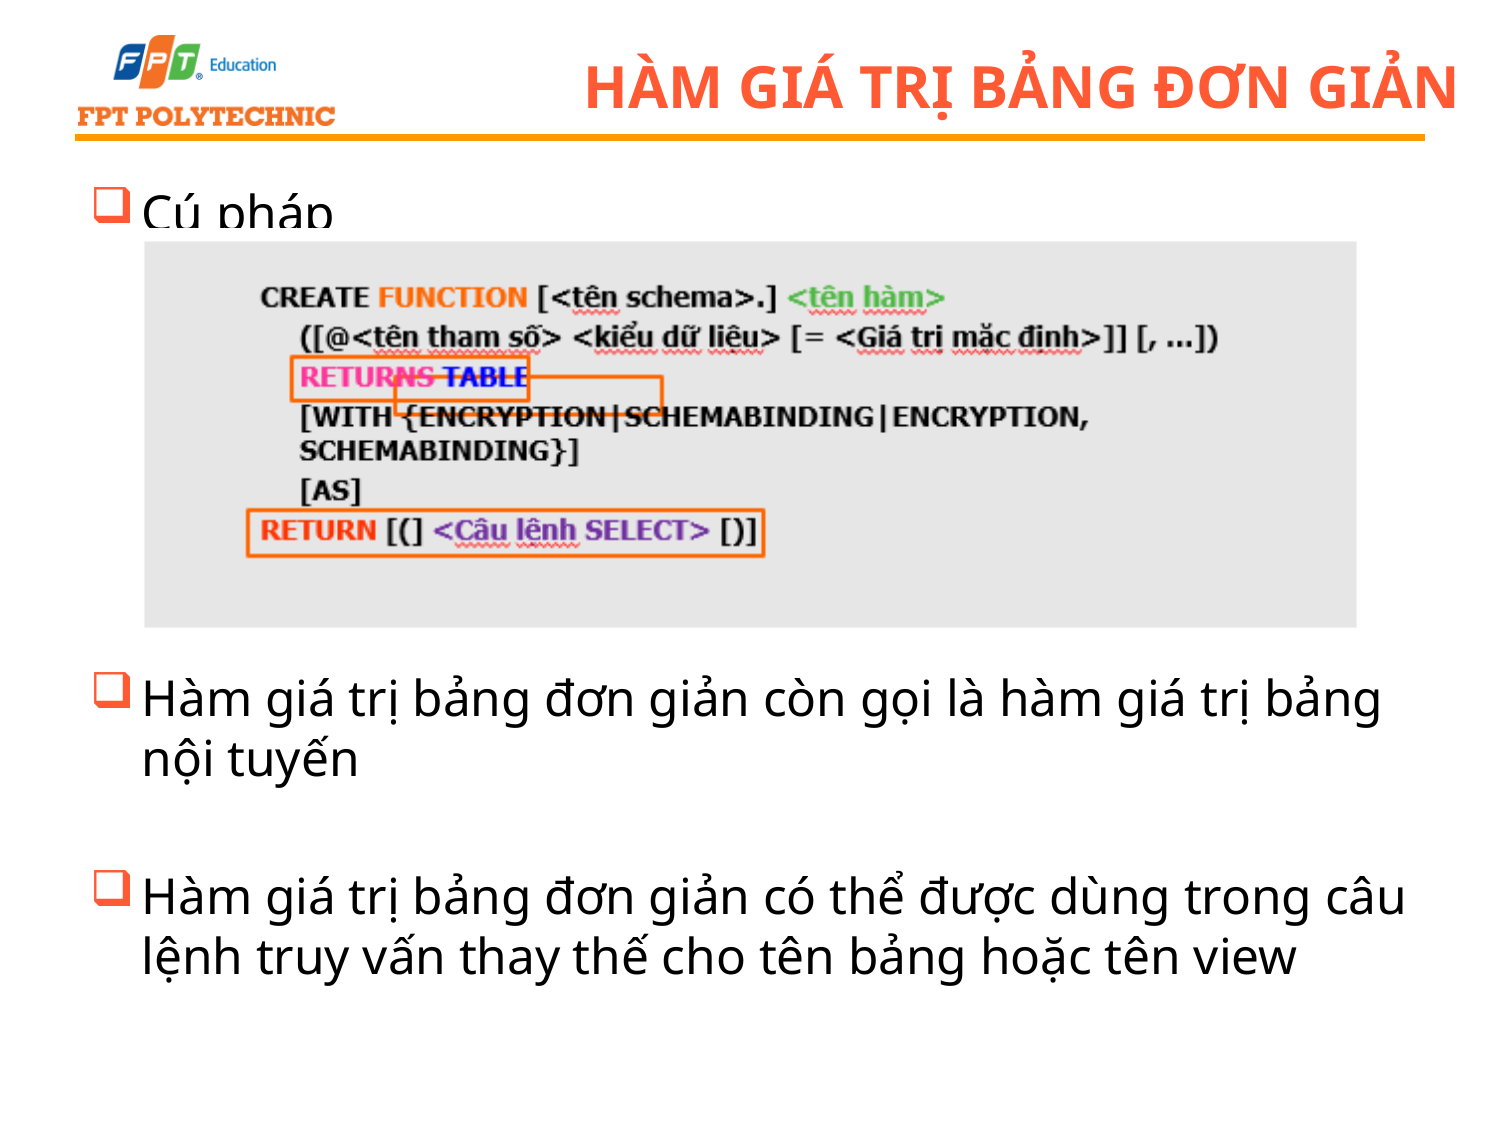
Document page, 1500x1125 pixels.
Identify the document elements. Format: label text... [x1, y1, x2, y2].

title Hàm giá trị bảng đơn giản [337, 45, 1475, 125]
picture [78, 35, 338, 126]
list Cú pháp Hàm giá trị bảng đơn giản còn gọi là hàm giá trị bảng nội tuyến Hàm giá trị bảng đơn giản có thể được dùng trong câu lệnh truy vấn thay thế cho tên bảng hoặc tên view [75, 174, 1425, 1038]
picture [133, 227, 1367, 641]
